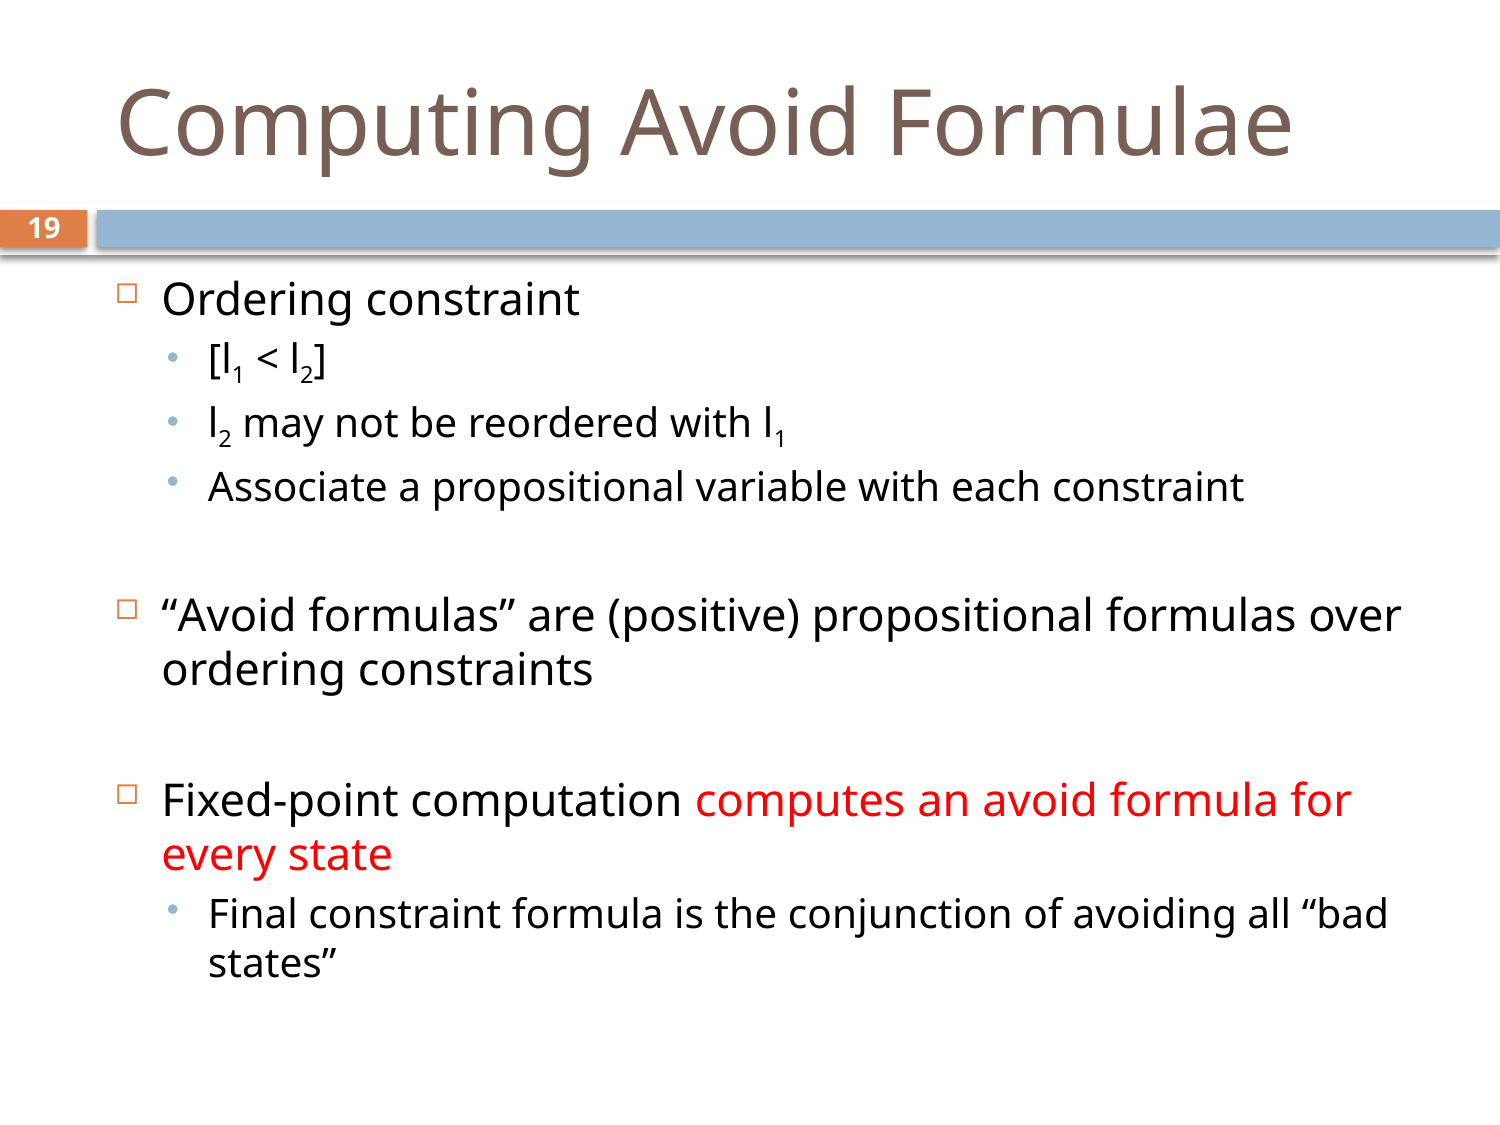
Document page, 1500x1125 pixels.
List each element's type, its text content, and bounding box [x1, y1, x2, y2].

list Ordering constraint [l1 < l2] l2 may not be reordered with l1 Associate a propositional variable with each constraint “Avoid formulas” are (positive) propositional formulas over ordering constraints Fixed-point computation computes an avoid formula for every state Final constraint formula is the conjunction of avoiding all “bad states” [100, 262, 1438, 1000]
title Computing Avoid Formulae [100, 37, 1438, 200]
slide_number 19 [0, 208, 88, 249]
